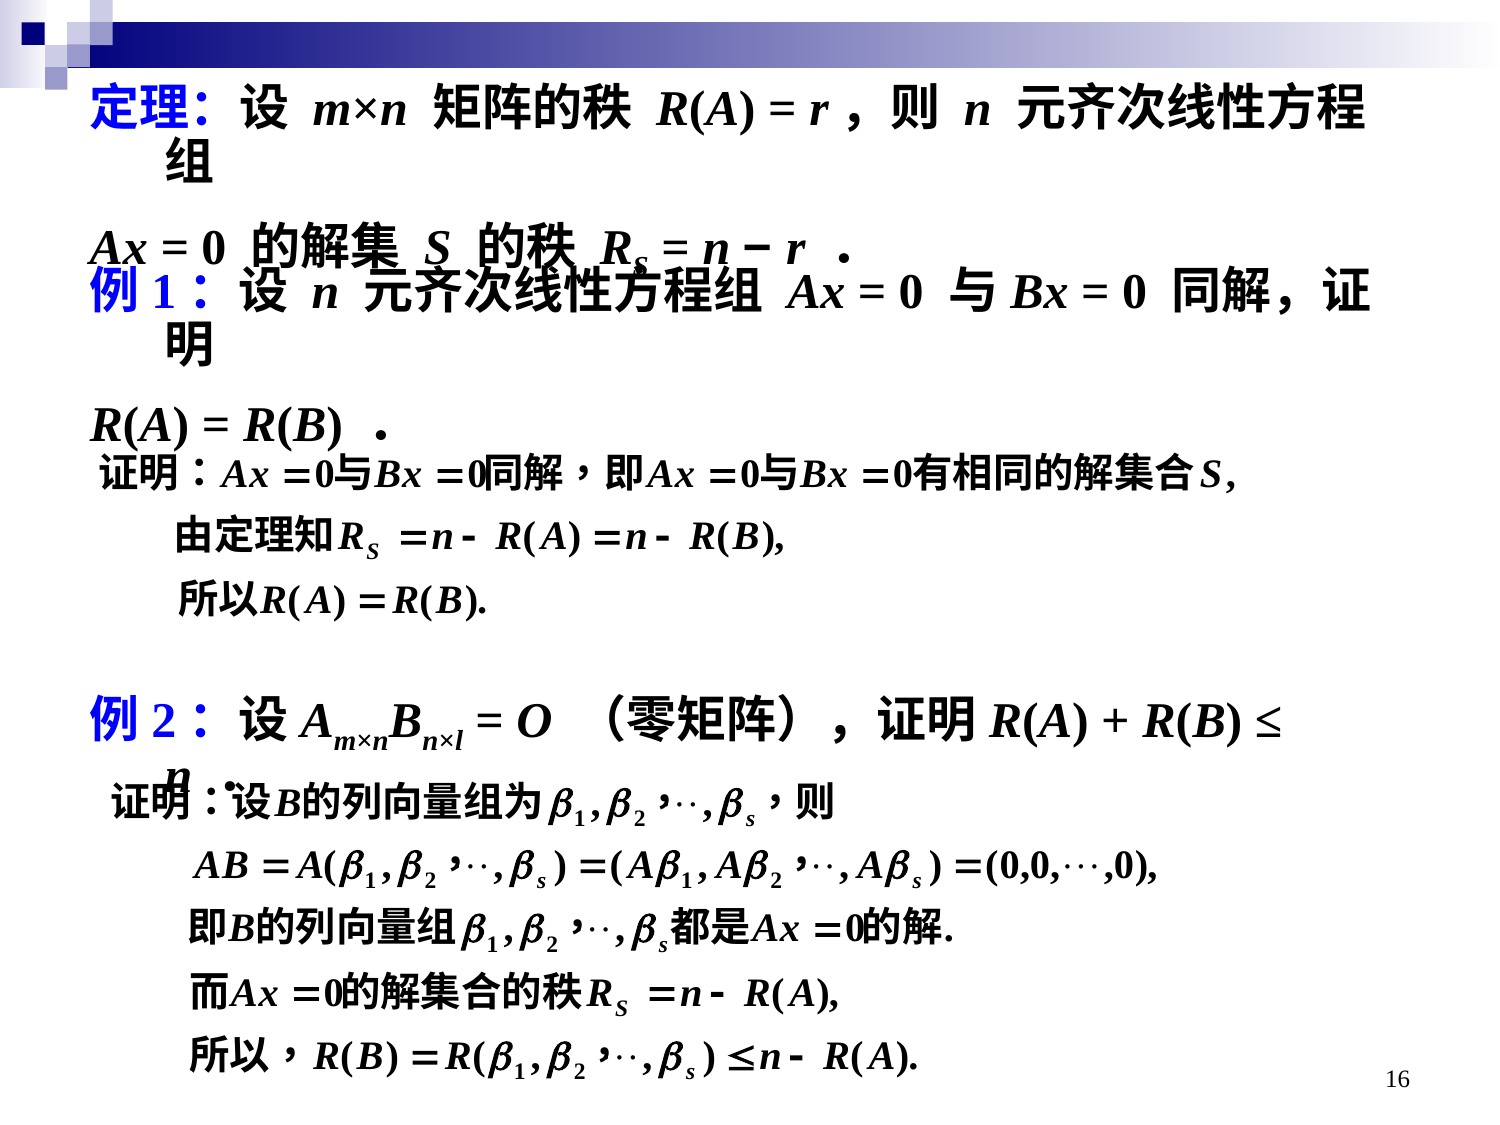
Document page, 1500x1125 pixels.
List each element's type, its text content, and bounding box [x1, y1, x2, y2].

text_box 例1：设 n 元齐次线性方程组 Ax = 0 与Bx = 0 同解，证明 R(A) = R(B) ． [74, 257, 1412, 460]
slide_number 16 [1074, 1024, 1426, 1101]
text_box 定理：设 m×n 矩阵的秩 R(A) = r，则 n 元齐次线性方程组 Ax = 0 的解集 S 的秩 RS = n − r ． [74, 74, 1412, 257]
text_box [105, 773, 1164, 1087]
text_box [93, 445, 1243, 631]
text_box 例2：设Am×nBn×l = O （零矩阵），证明R(A) + R(B) ≤ n ． [74, 680, 1412, 812]
